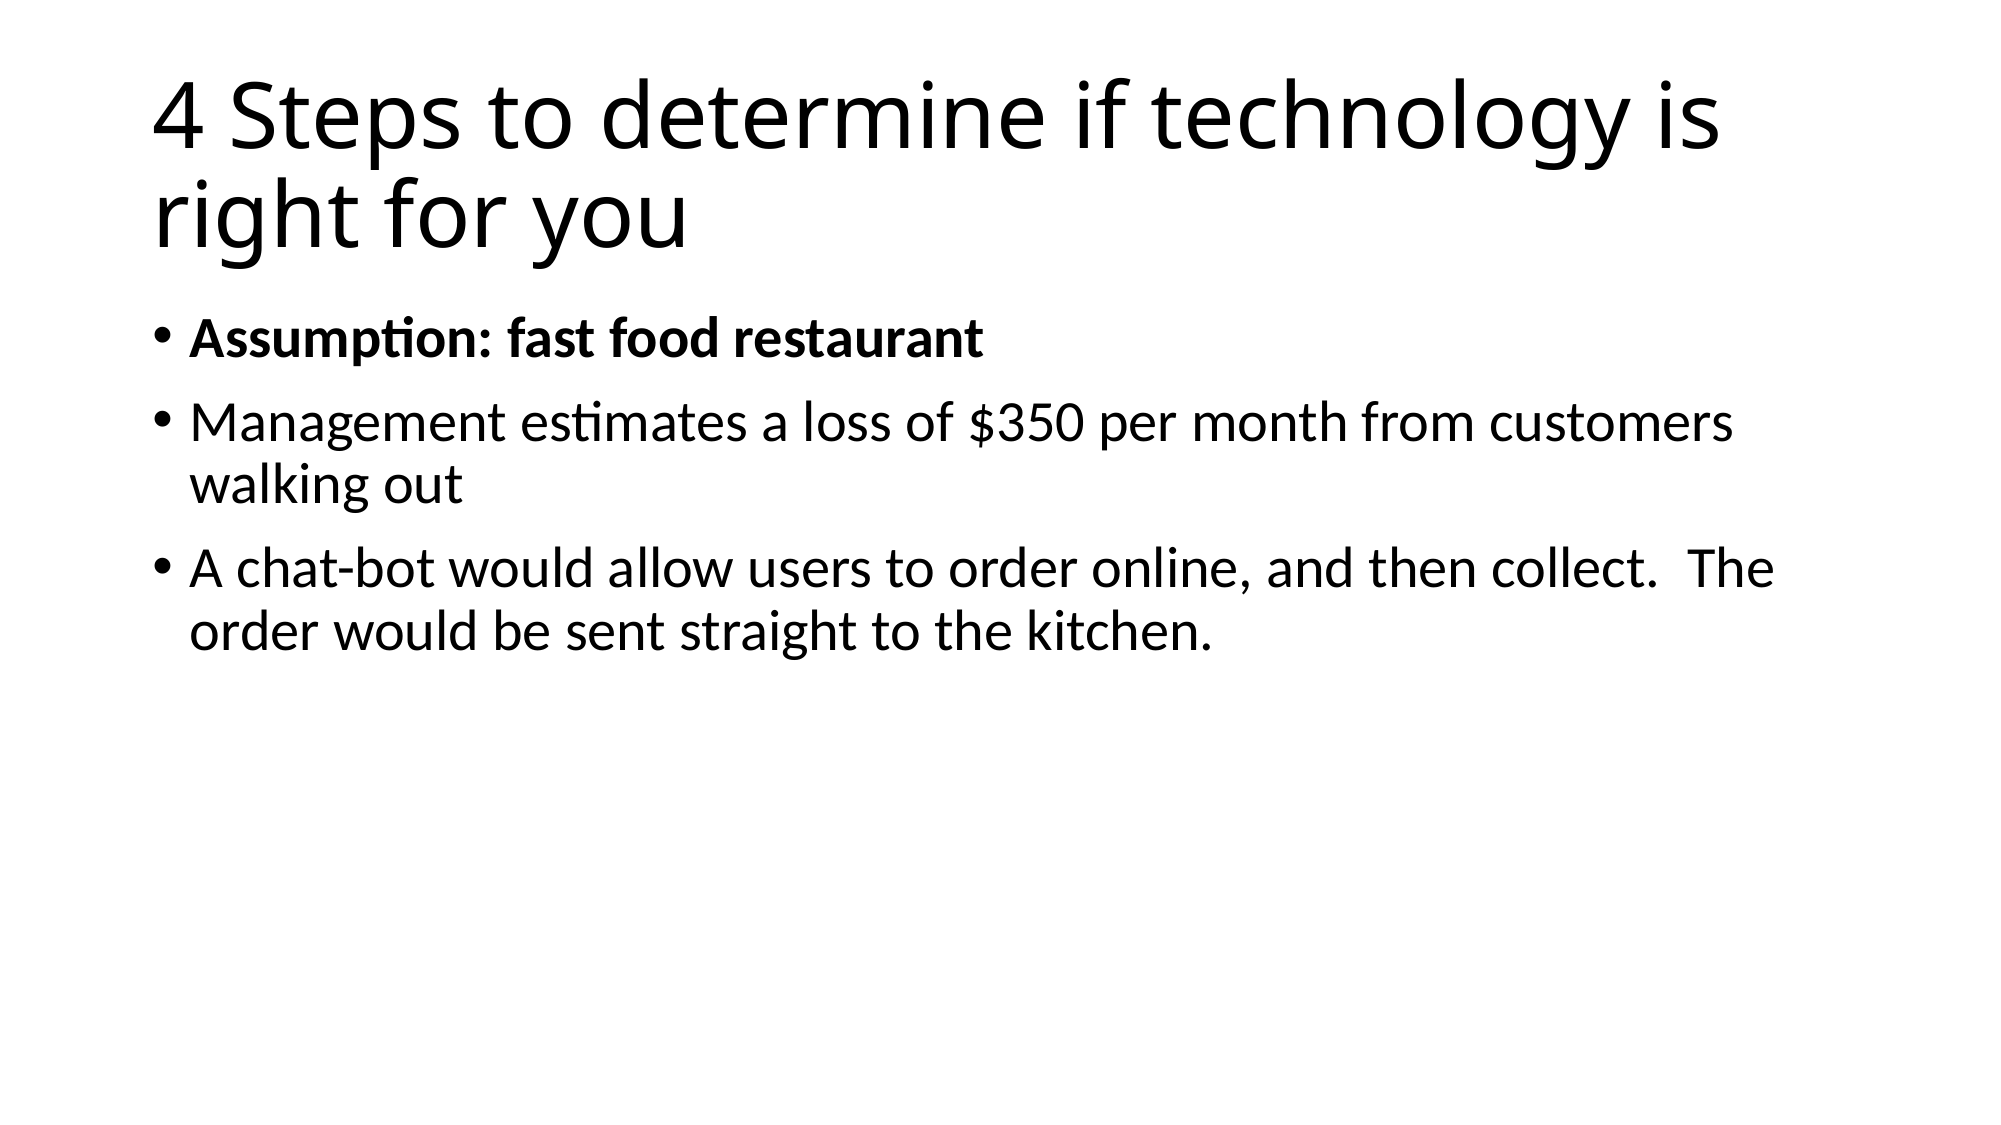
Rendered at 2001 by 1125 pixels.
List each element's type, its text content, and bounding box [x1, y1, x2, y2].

title 4 Steps to determine if technology is right for you [137, 59, 1863, 278]
list Assumption: fast food restaurant Management estimates a loss of $350 per month from customers walking out A chat-bot would allow users to order online, and then collect. The order would be sent straight to the kitchen. [137, 299, 1863, 1014]
